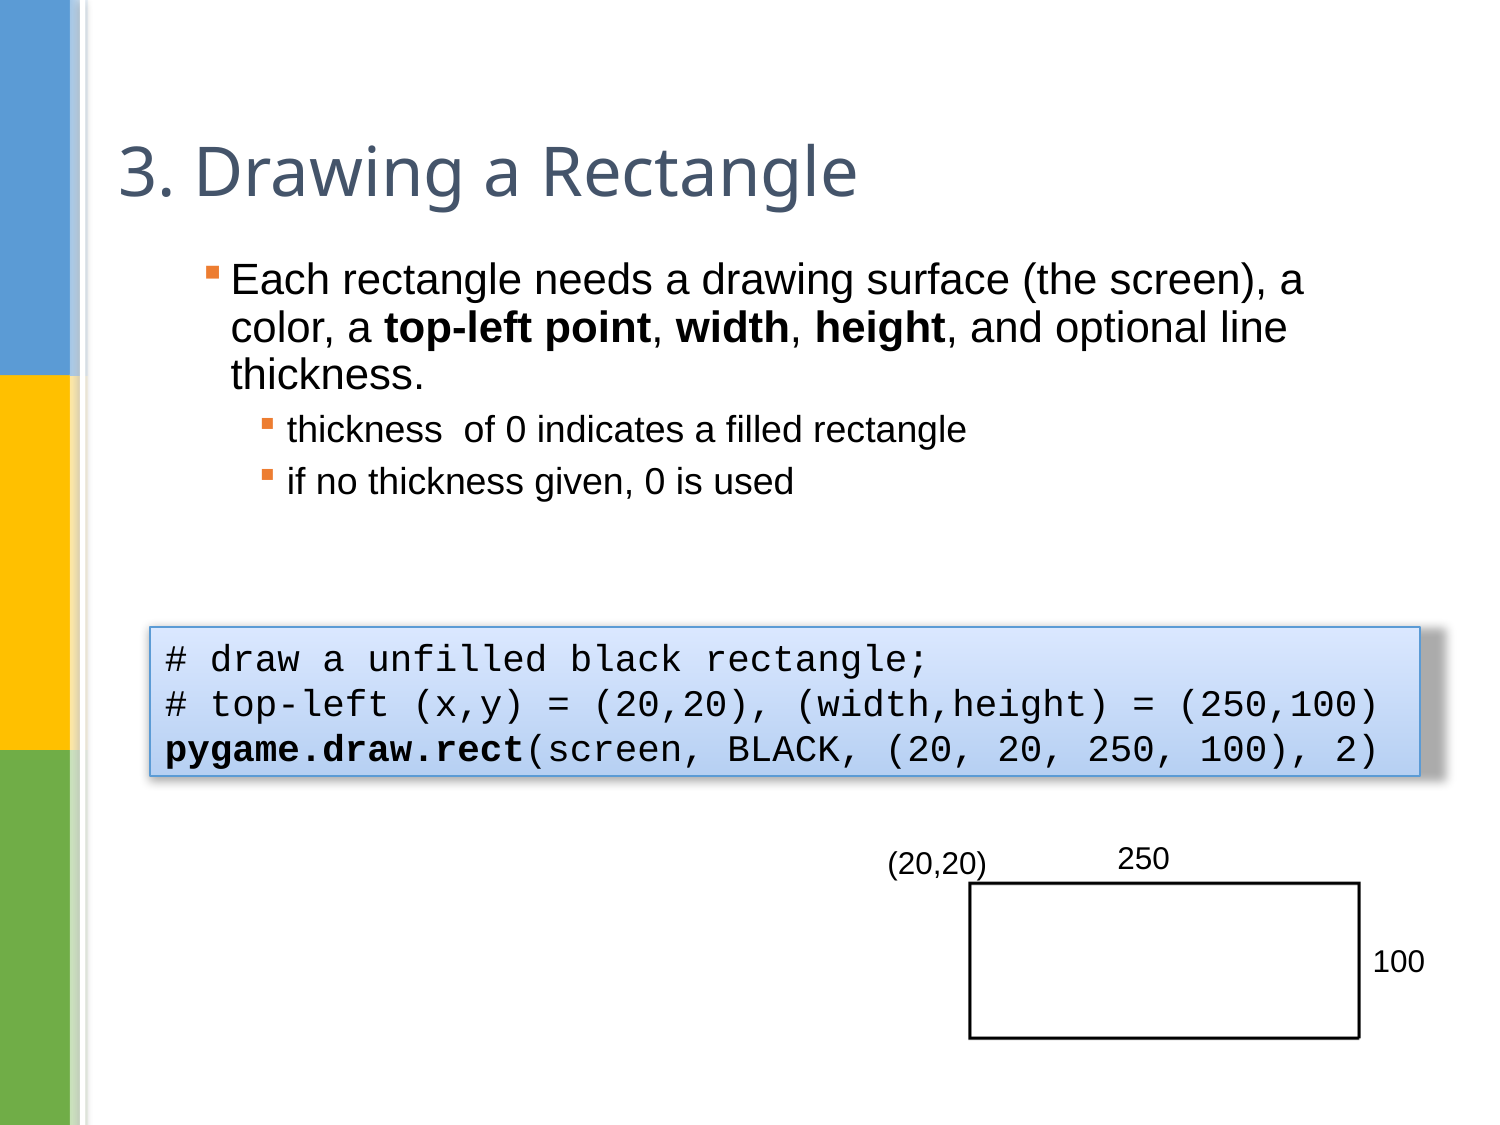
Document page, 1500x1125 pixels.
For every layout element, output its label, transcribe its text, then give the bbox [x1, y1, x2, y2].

text_box # draw a unfilled black rectangle; # top-left (x,y) = (20,20), (width,height) = (250,100) pygame.draw.rect(screen, BLACK, (20, 20, 250, 100), 2) [149, 626, 1421, 777]
text_box 250 [1102, 830, 1196, 852]
text_box (20,20) [872, 835, 1059, 888]
text_box 100 [1395, 933, 1451, 986]
picture [941, 856, 1387, 1063]
title 3. Drawing a Rectangle [103, 59, 1397, 278]
list Each rectangle needs a drawing surface (the screen), a color, a top-left point, width, height, and optional line thickness. thickness of 0 indicates a filled rectangle if no thickness given, 0 is used [187, 249, 1425, 621]
